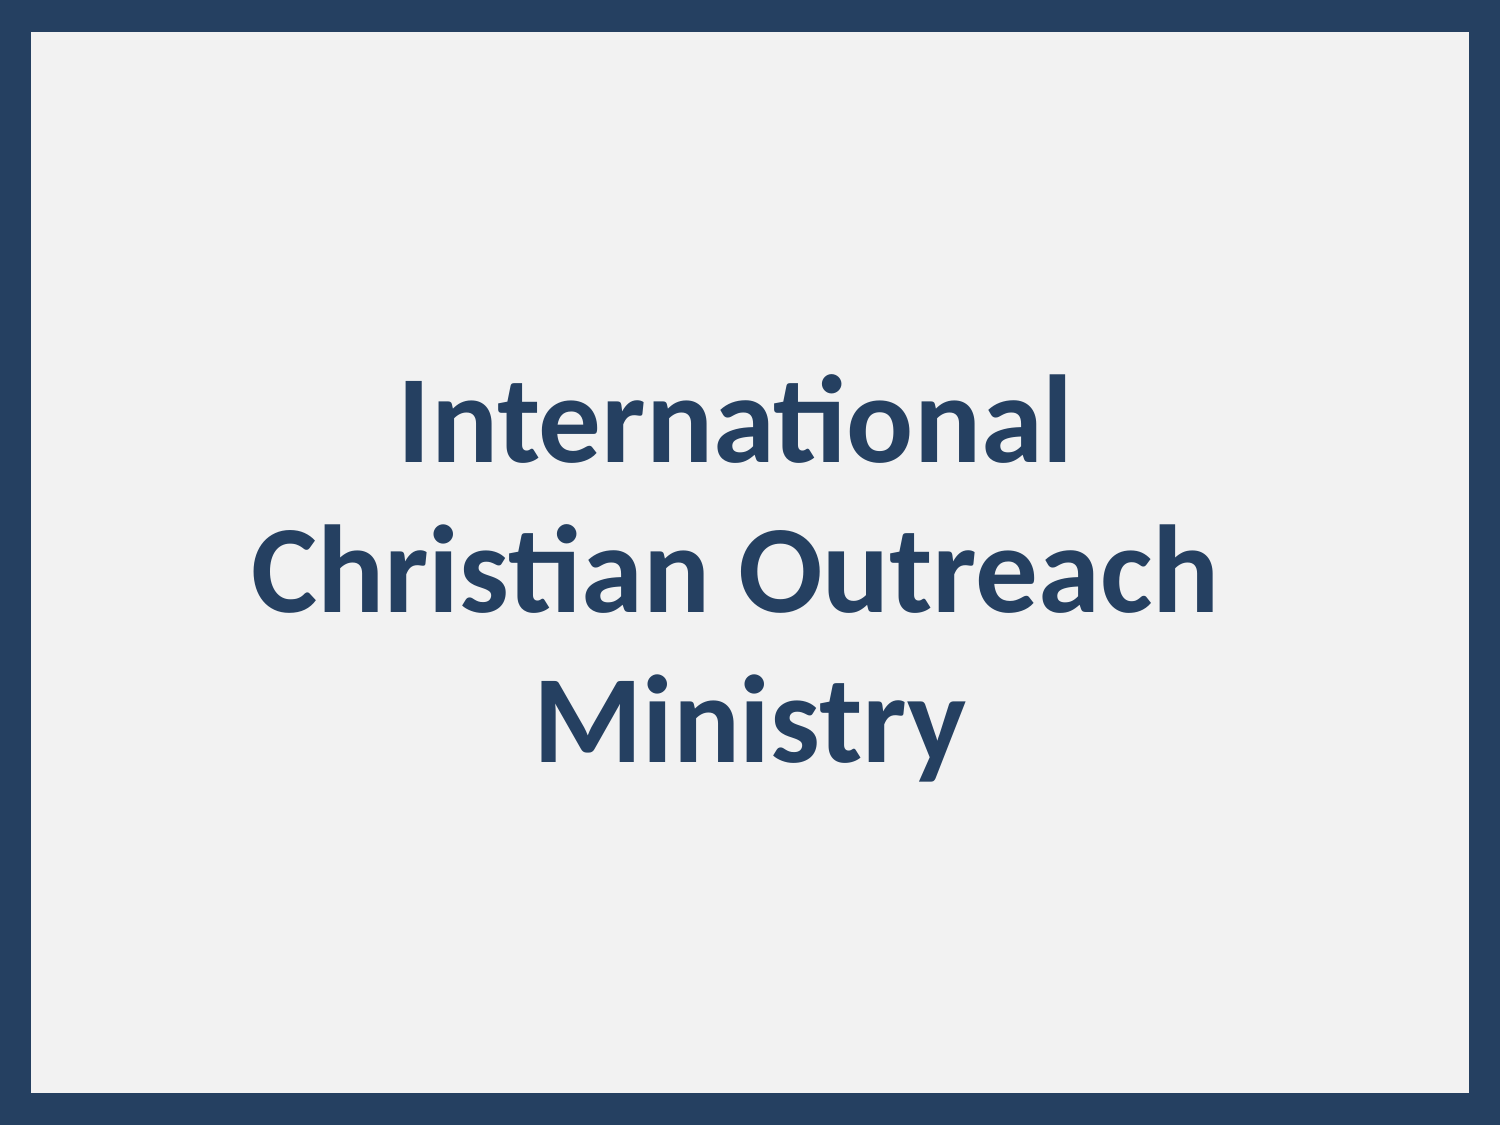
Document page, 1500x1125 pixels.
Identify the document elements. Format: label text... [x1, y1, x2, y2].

title International Christian Outreach Ministry [29, 30, 1471, 1094]
